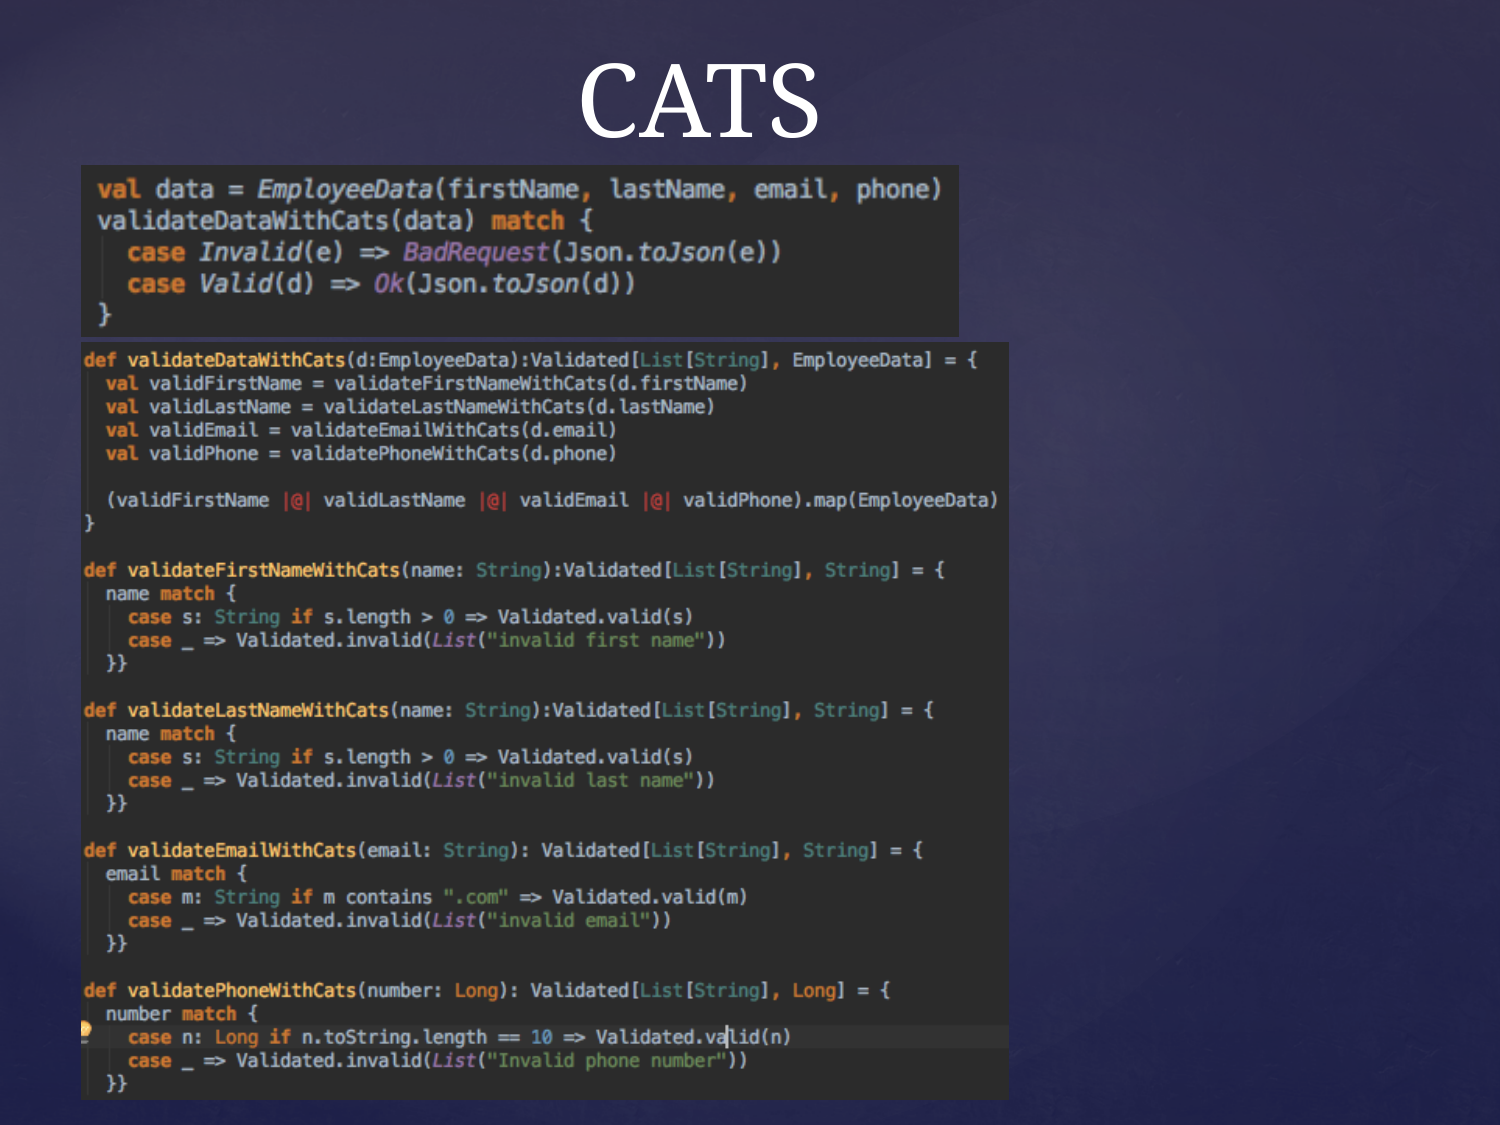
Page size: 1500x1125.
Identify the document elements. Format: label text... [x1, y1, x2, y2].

title CATS [81, 15, 1319, 166]
picture [80, 165, 959, 338]
picture [80, 341, 1009, 1101]
